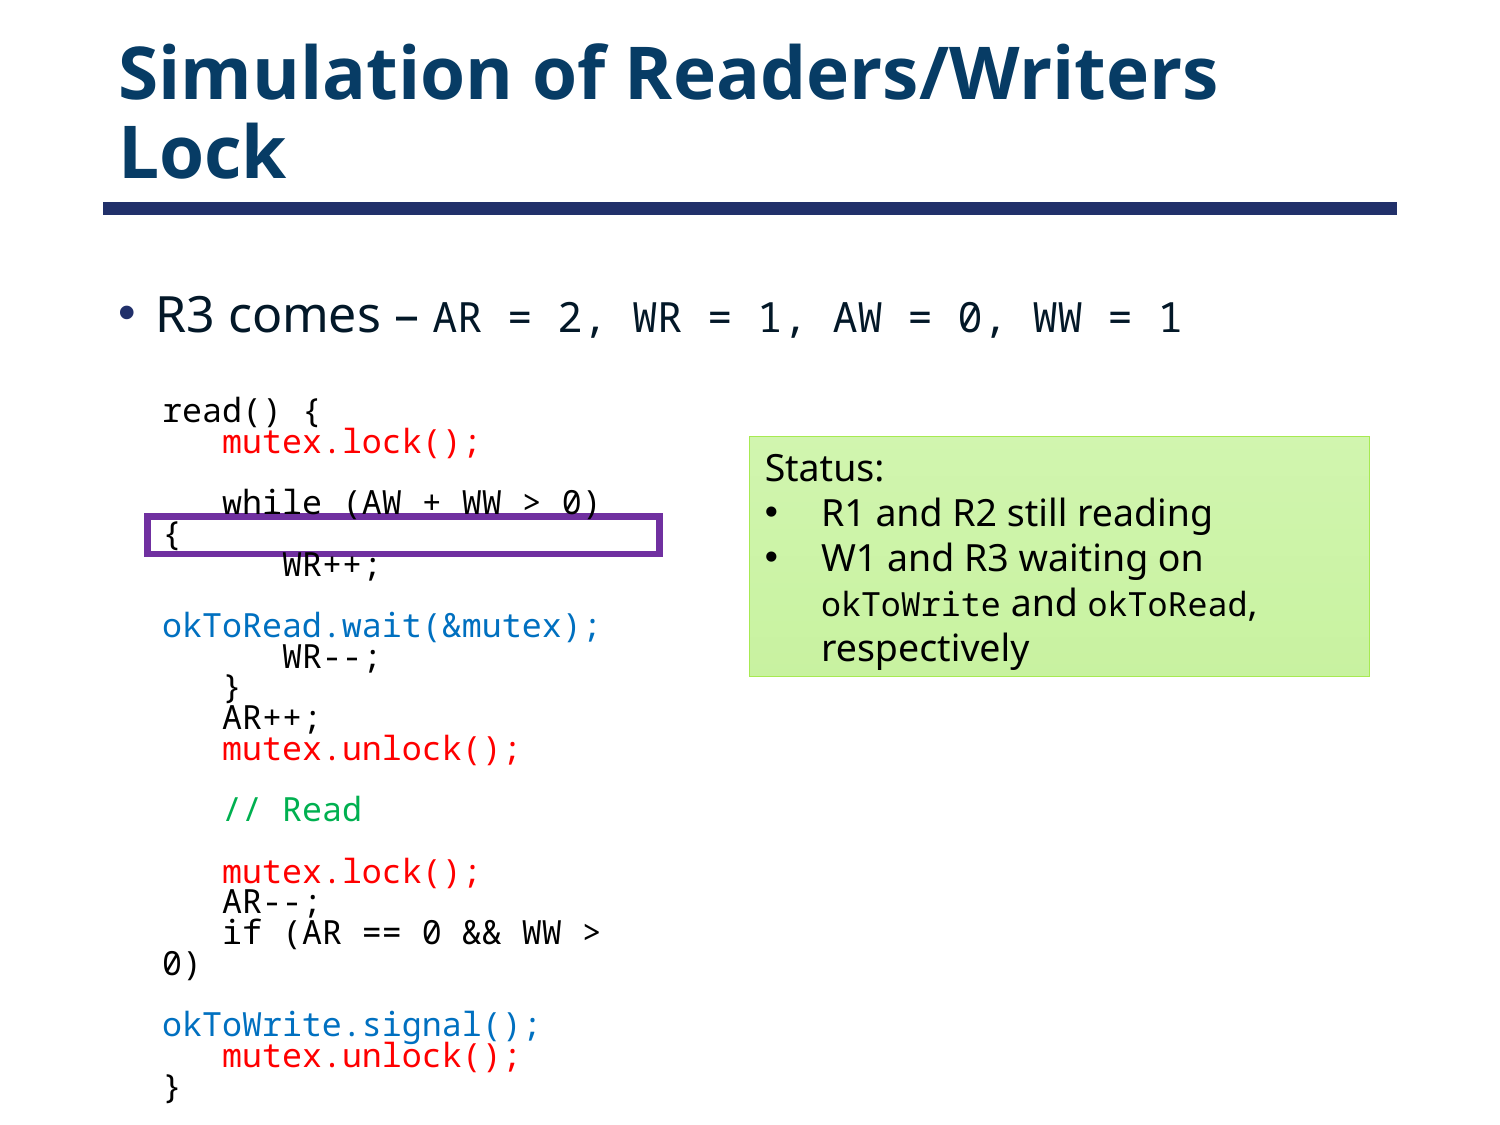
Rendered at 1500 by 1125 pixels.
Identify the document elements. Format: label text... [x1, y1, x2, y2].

text_box read() { mutex.lock(); while (AW + WW > 0) { WR++; okToRead.wait(&mutex); WR--; } AR++; mutex.unlock(); // Read mutex.lock(); AR--; if (AR == 0 && WW > 0) okToWrite.signal(); mutex.unlock(); } [147, 390, 660, 1112]
text_box Status: R1 and R2 still reading W1 and R3 waiting on okToWrite and okToRead, respectively [749, 436, 1370, 677]
list R3 comes – AR = 2, WR = 1, AW = 0, WW = 1 [103, 275, 1397, 1091]
title Simulation of Readers/Writers Lock [103, 34, 1397, 197]
